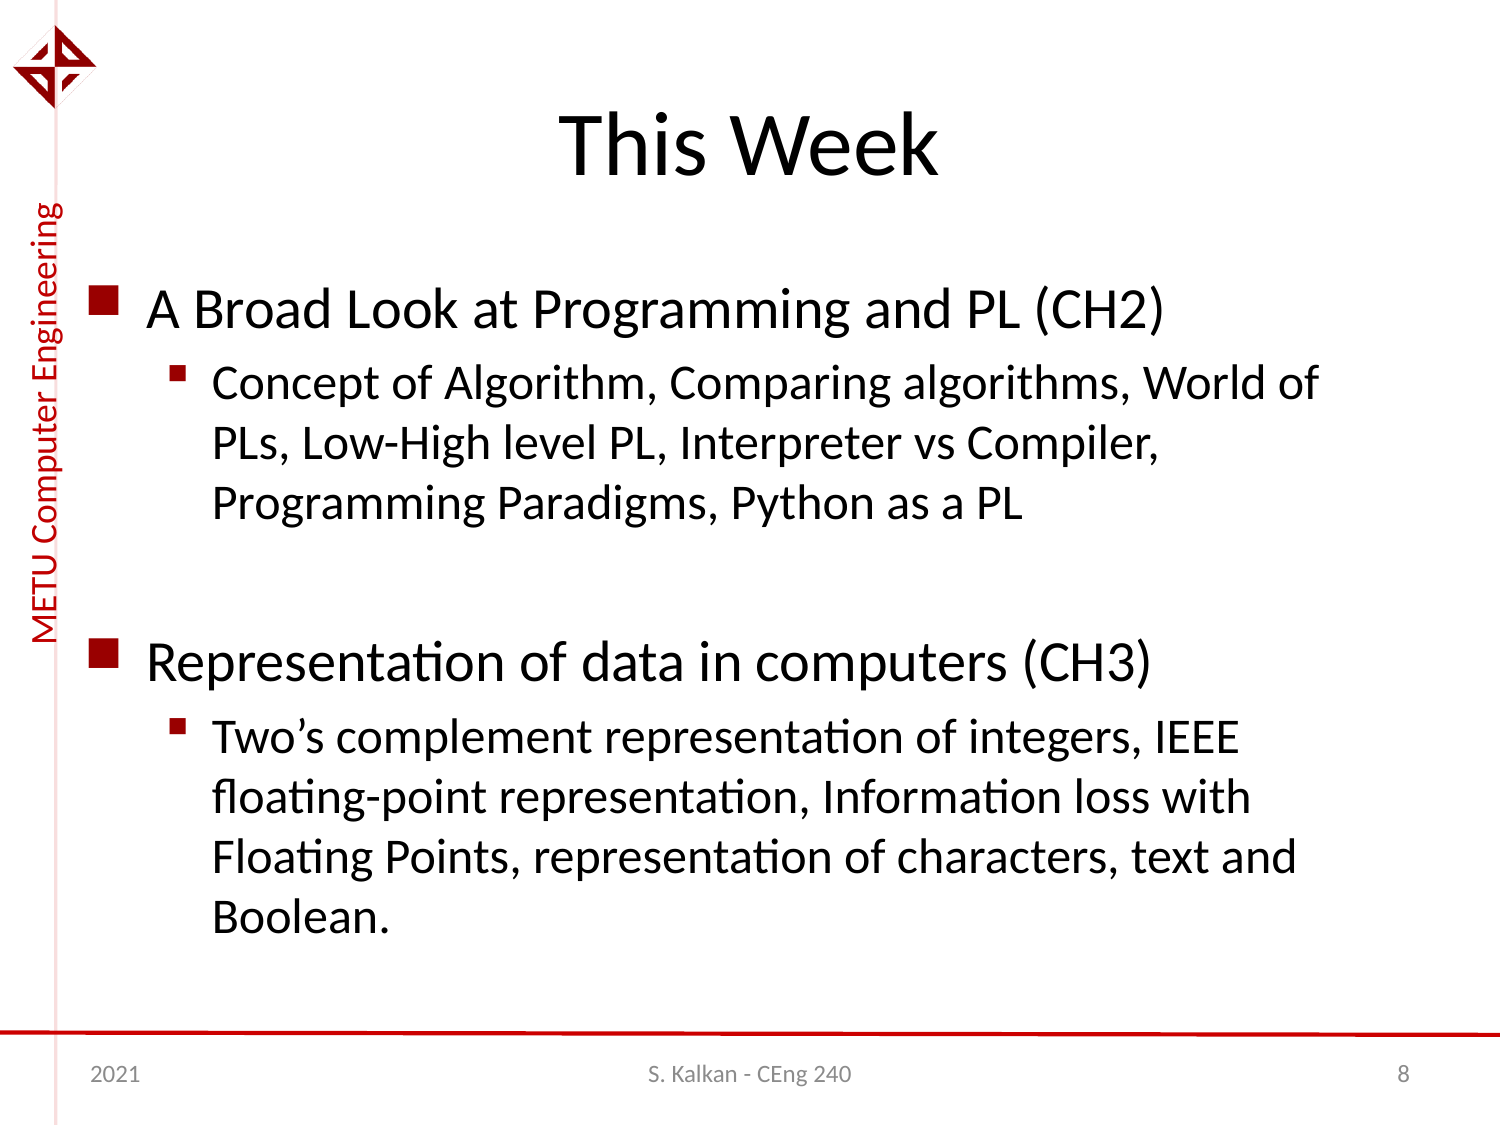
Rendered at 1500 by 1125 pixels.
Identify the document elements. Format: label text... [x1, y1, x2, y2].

title This Week [75, 45, 1425, 233]
footer S. Kalkan - CEng 240 [512, 1042, 988, 1103]
slide_number 2021 [75, 1042, 425, 1103]
picture [58, 24, 97, 109]
picture [12, 24, 54, 109]
list A Broad Look at Programming and PL (CH2) Concept of Algorithm, Comparing algorithms, World of PLs, Low-High level PL, Interpreter vs Compiler, Programming Paradigms, Python as a PL Representation of data in computers (CH3) Two’s complement representation of integers, IEEE floating-point representation, Information loss with Floating Points, representation of characters, text and Boolean. [75, 262, 1425, 1005]
slide_number 8 [1074, 1042, 1425, 1103]
